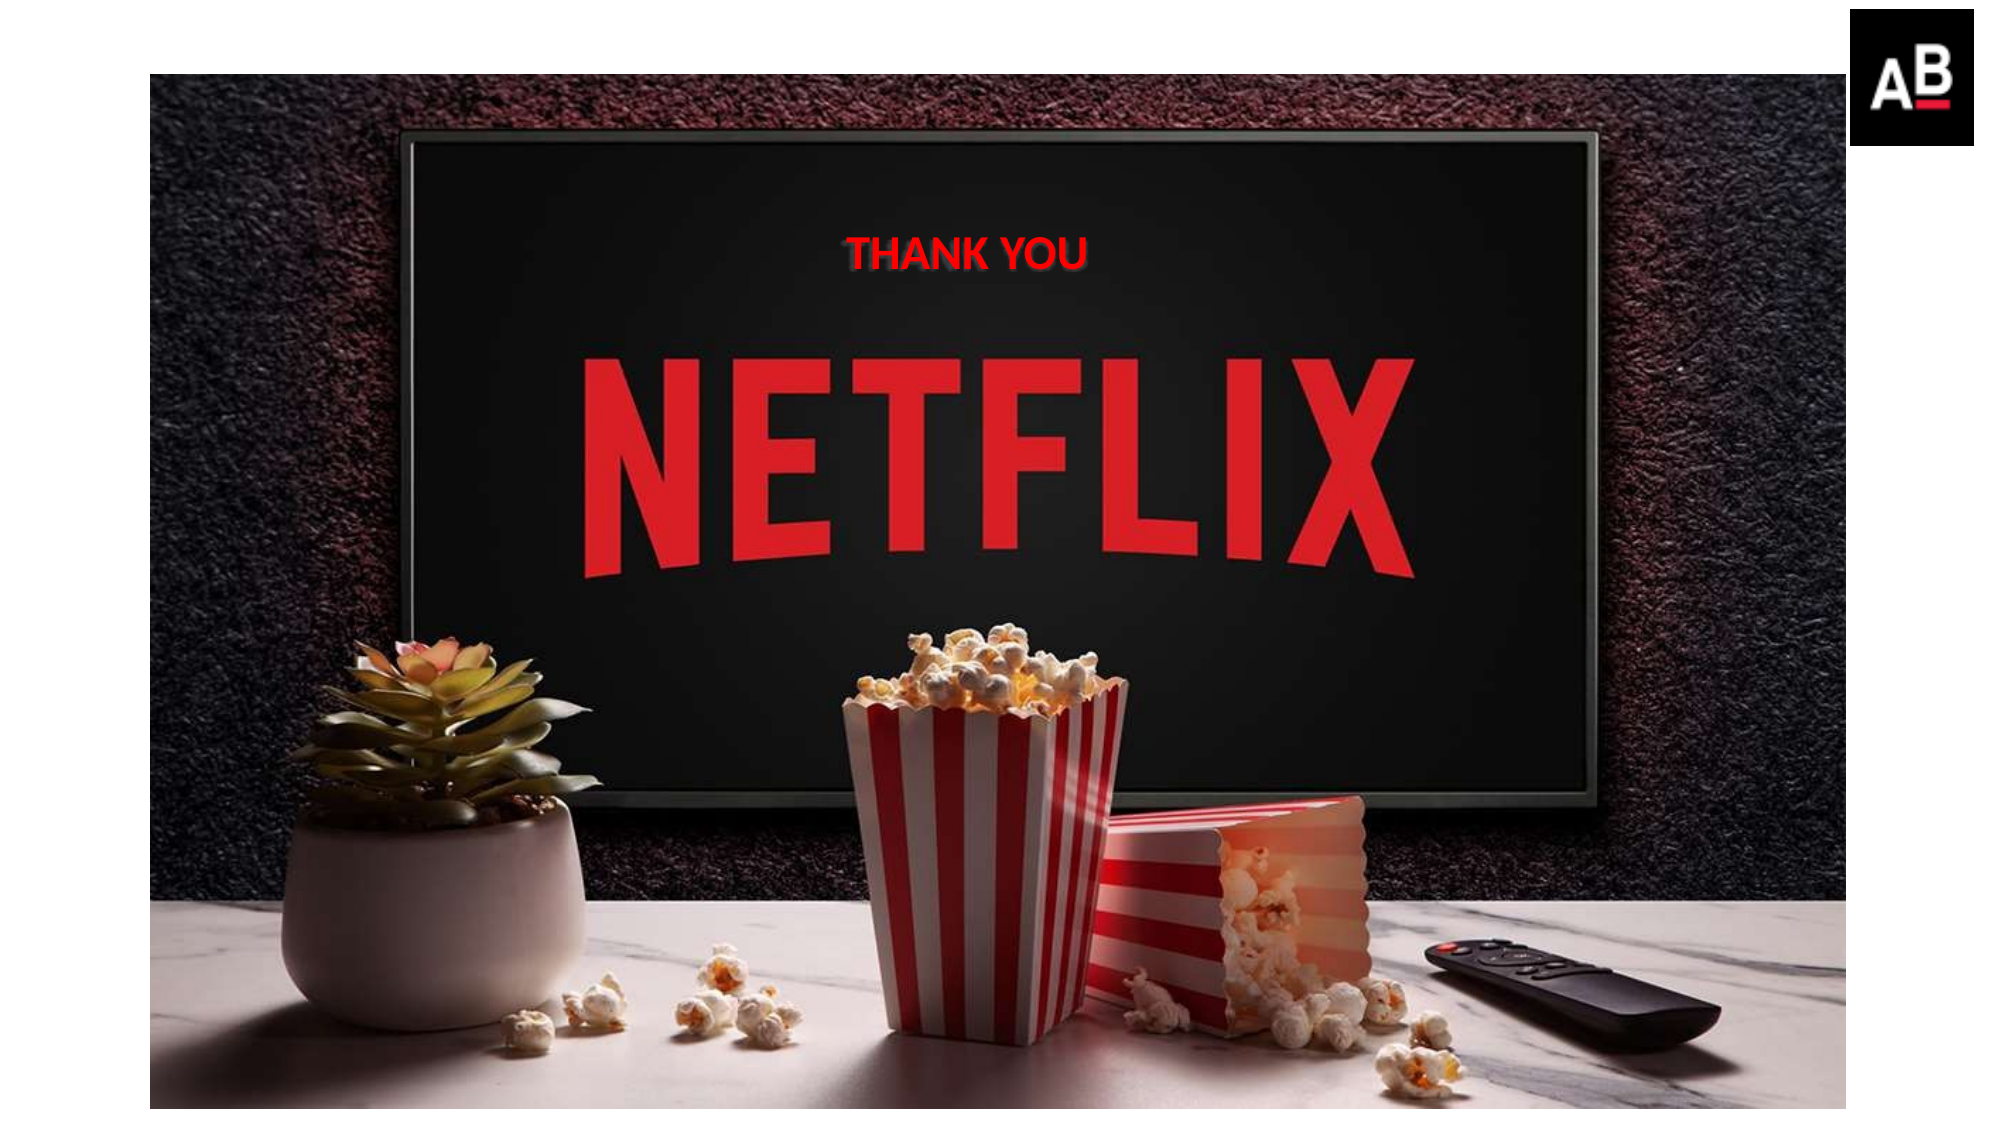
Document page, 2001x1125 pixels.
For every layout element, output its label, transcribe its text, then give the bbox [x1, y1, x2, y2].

picture [150, 74, 1846, 1109]
text_box THANK YOU [843, 218, 1093, 280]
picture [1850, 9, 1974, 146]
